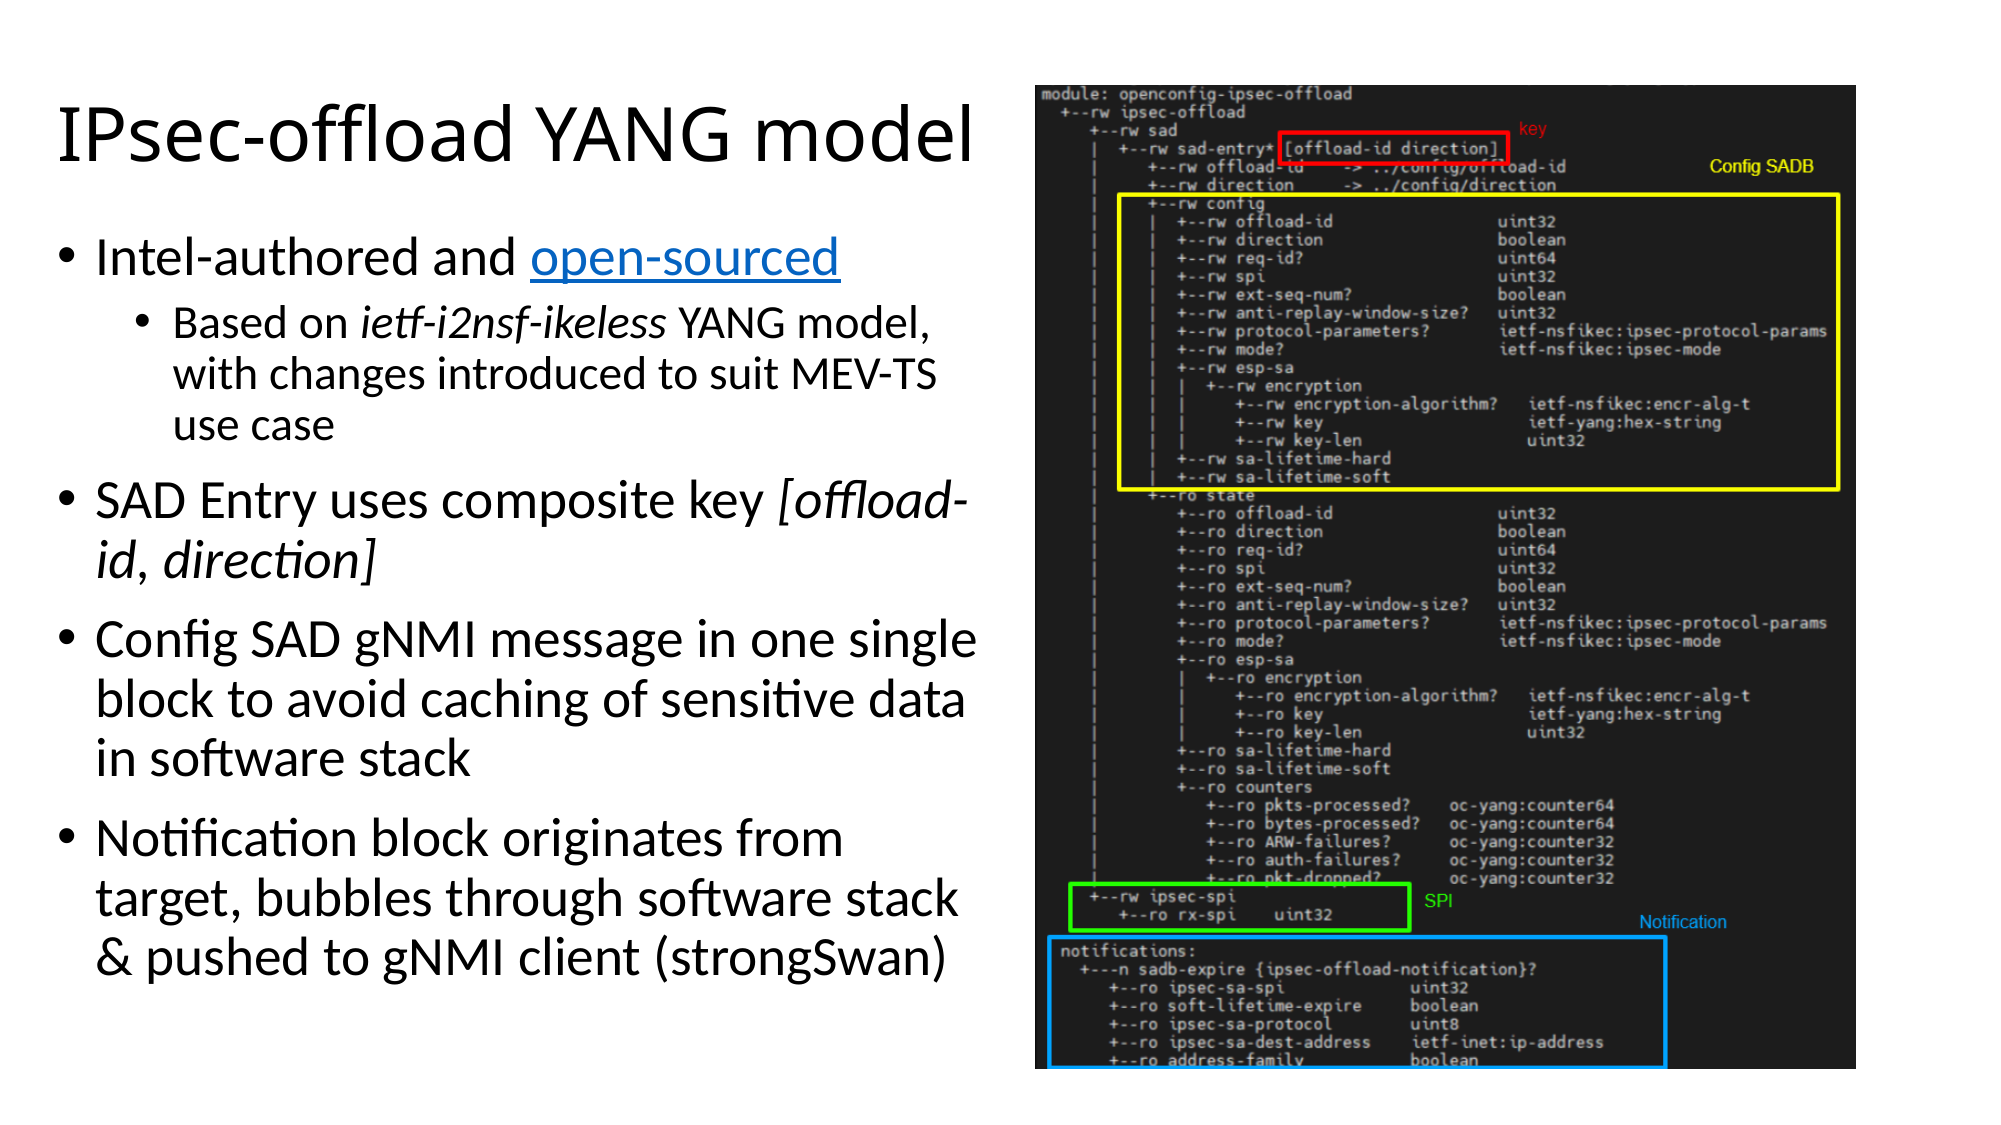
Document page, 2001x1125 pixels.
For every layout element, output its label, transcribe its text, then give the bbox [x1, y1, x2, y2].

list Intel-authored and open-sourced Based on ietf-i2nsf-ikeless YANG model, with changes introduced to suit MEV-TS use case SAD Entry uses composite key [offload-id, direction] Config SAD gNMI message in one single block to avoid caching of sensitive data in software stack Notification block originates from target, bubbles through software stack & pushed to gNMI client (strongSwan) [42, 220, 1014, 1004]
picture [1035, 85, 1856, 1069]
title IPsec-offload YANG model [42, 28, 1000, 220]
